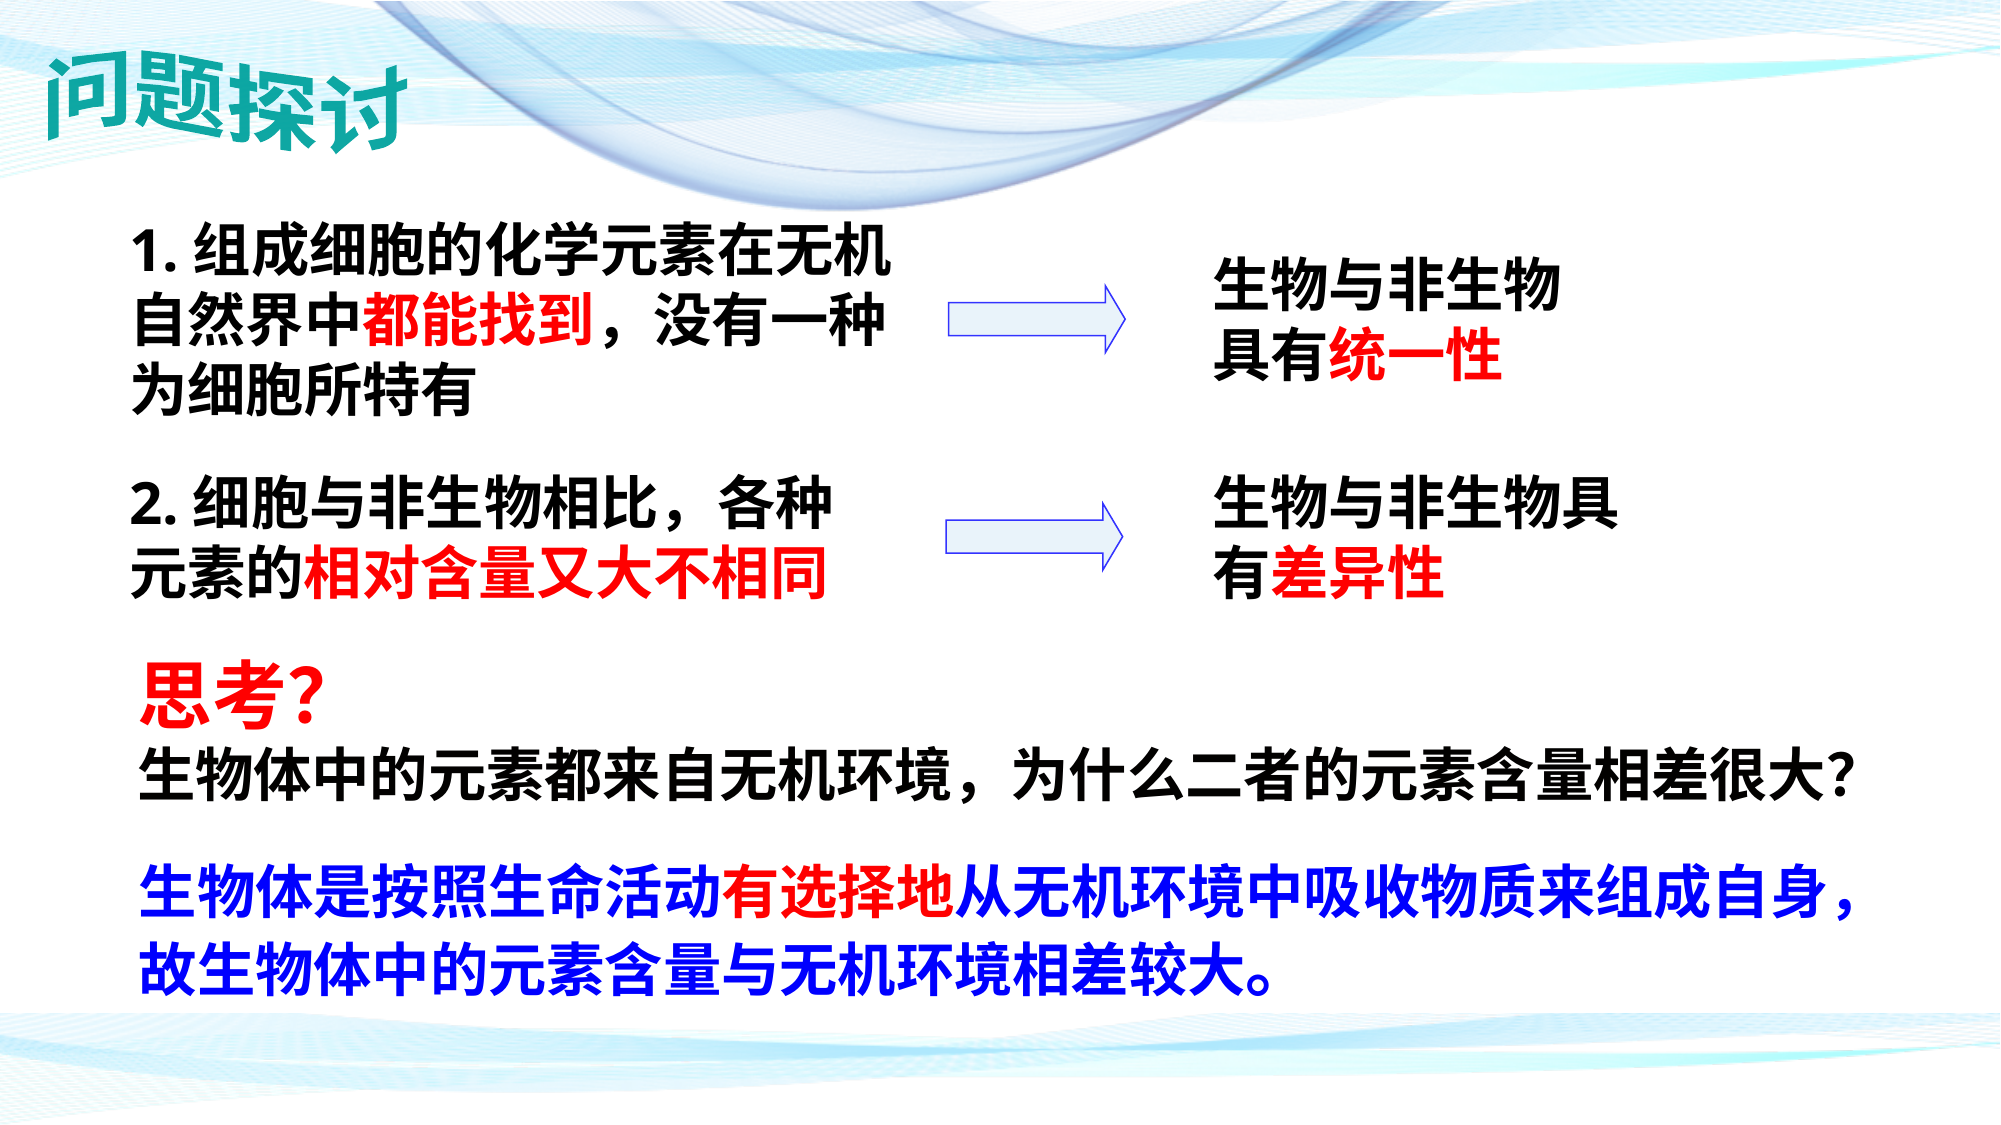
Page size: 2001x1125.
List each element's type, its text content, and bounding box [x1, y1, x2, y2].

text_box [946, 503, 1123, 570]
text_box 生物与非生物具有统一性 [1197, 240, 1616, 396]
text_box 思考？ 生物体中的元素都来自无机环境，为什么二者的元素含量相差很大？ [122, 640, 1947, 816]
picture [0, 1013, 2000, 1125]
text_box [948, 285, 1126, 353]
text_box 生物体是按照生命活动有选择地从无机环境中吸收物质来组成自身，故生物体中的元素含量与无机环境相差较大。 [124, 847, 1945, 1013]
text_box 2.细胞与非生物相比，各种元素的相对含量又大不相同 [114, 458, 858, 614]
text_box 1.组成细胞的化学元素在无机自然界中都能找到，没有一种为细胞所特有 [114, 205, 949, 431]
text_box 生物与非生物具有差异性 [1197, 458, 1646, 614]
picture [0, 0, 2000, 336]
